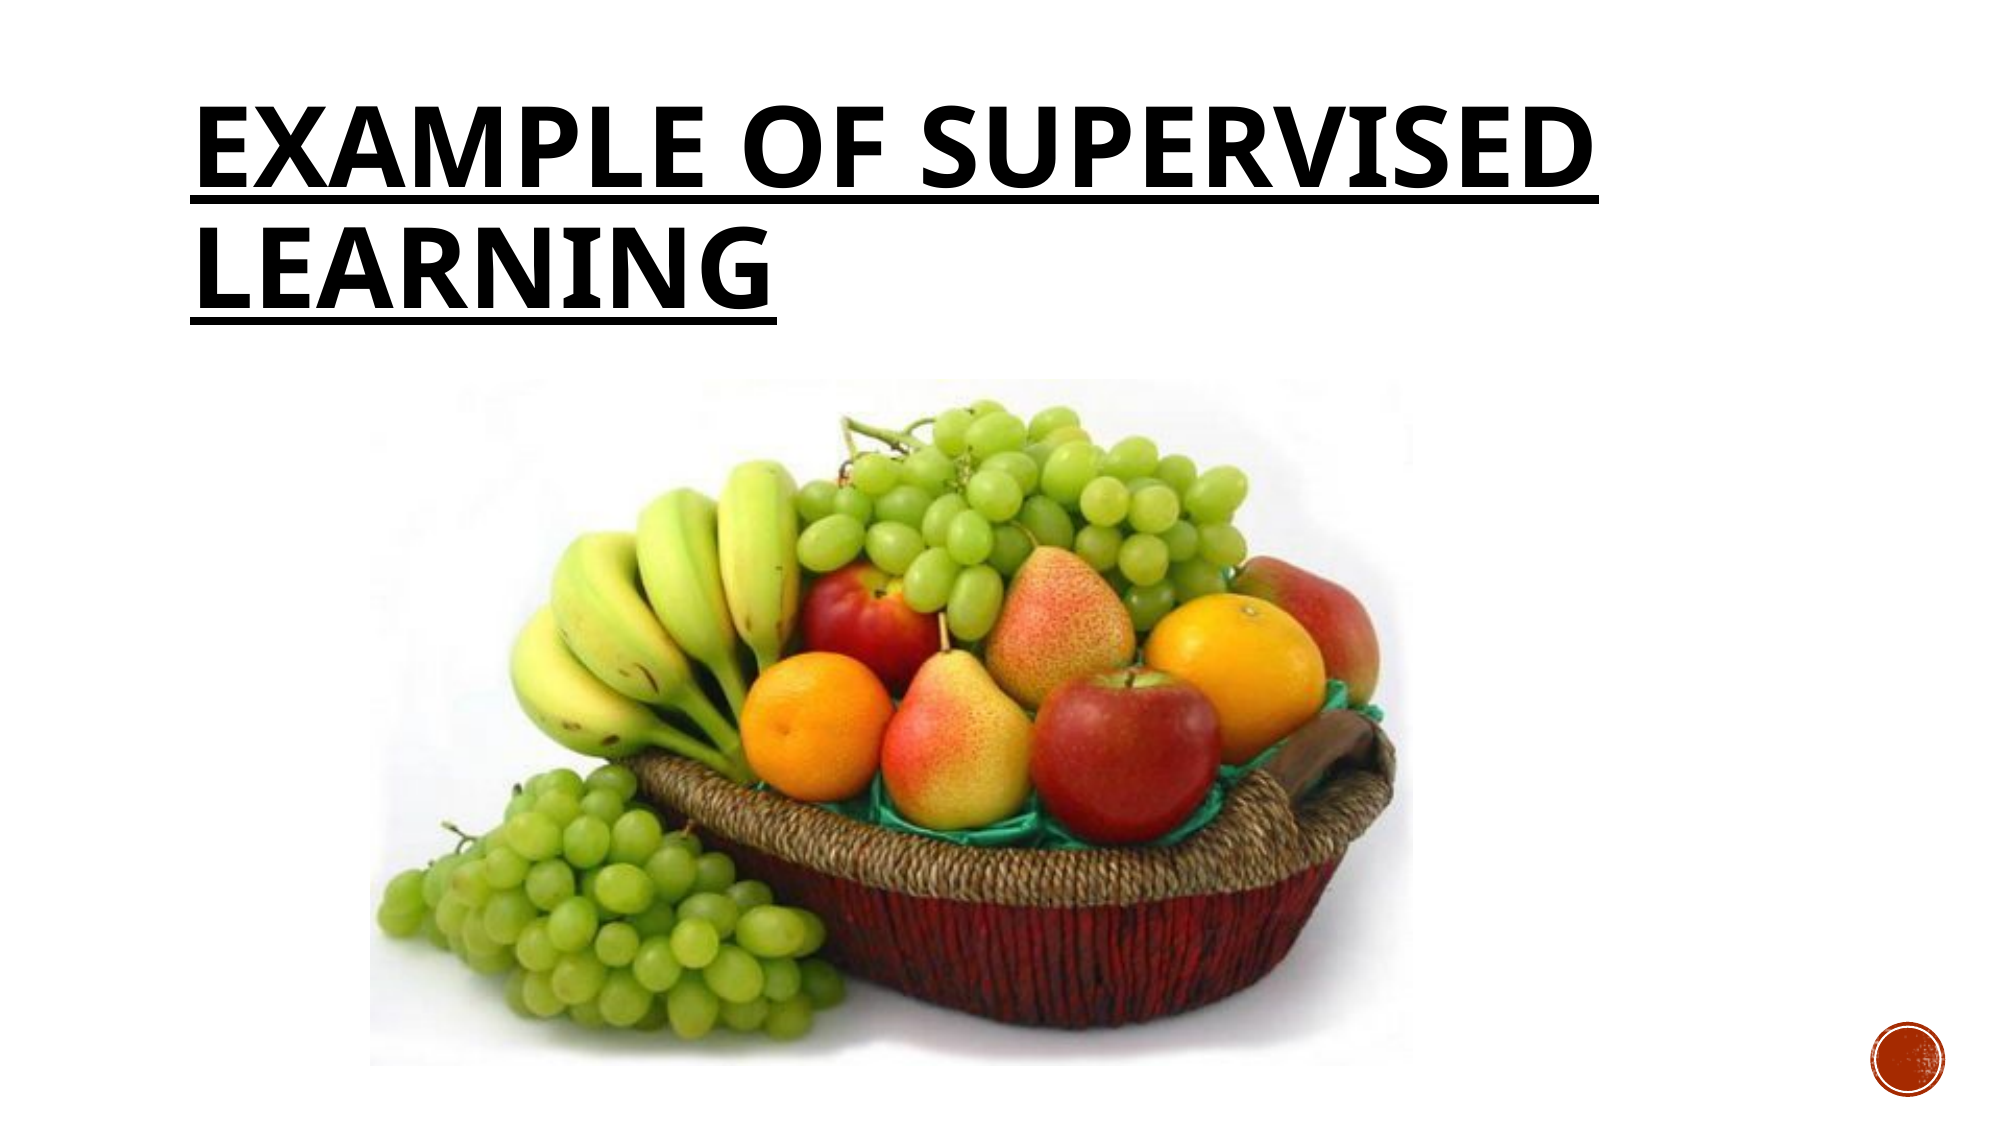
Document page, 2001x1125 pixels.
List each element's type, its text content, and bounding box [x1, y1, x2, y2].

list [372, 382, 1409, 1064]
title Example of Supervised Learning [175, 79, 1826, 344]
